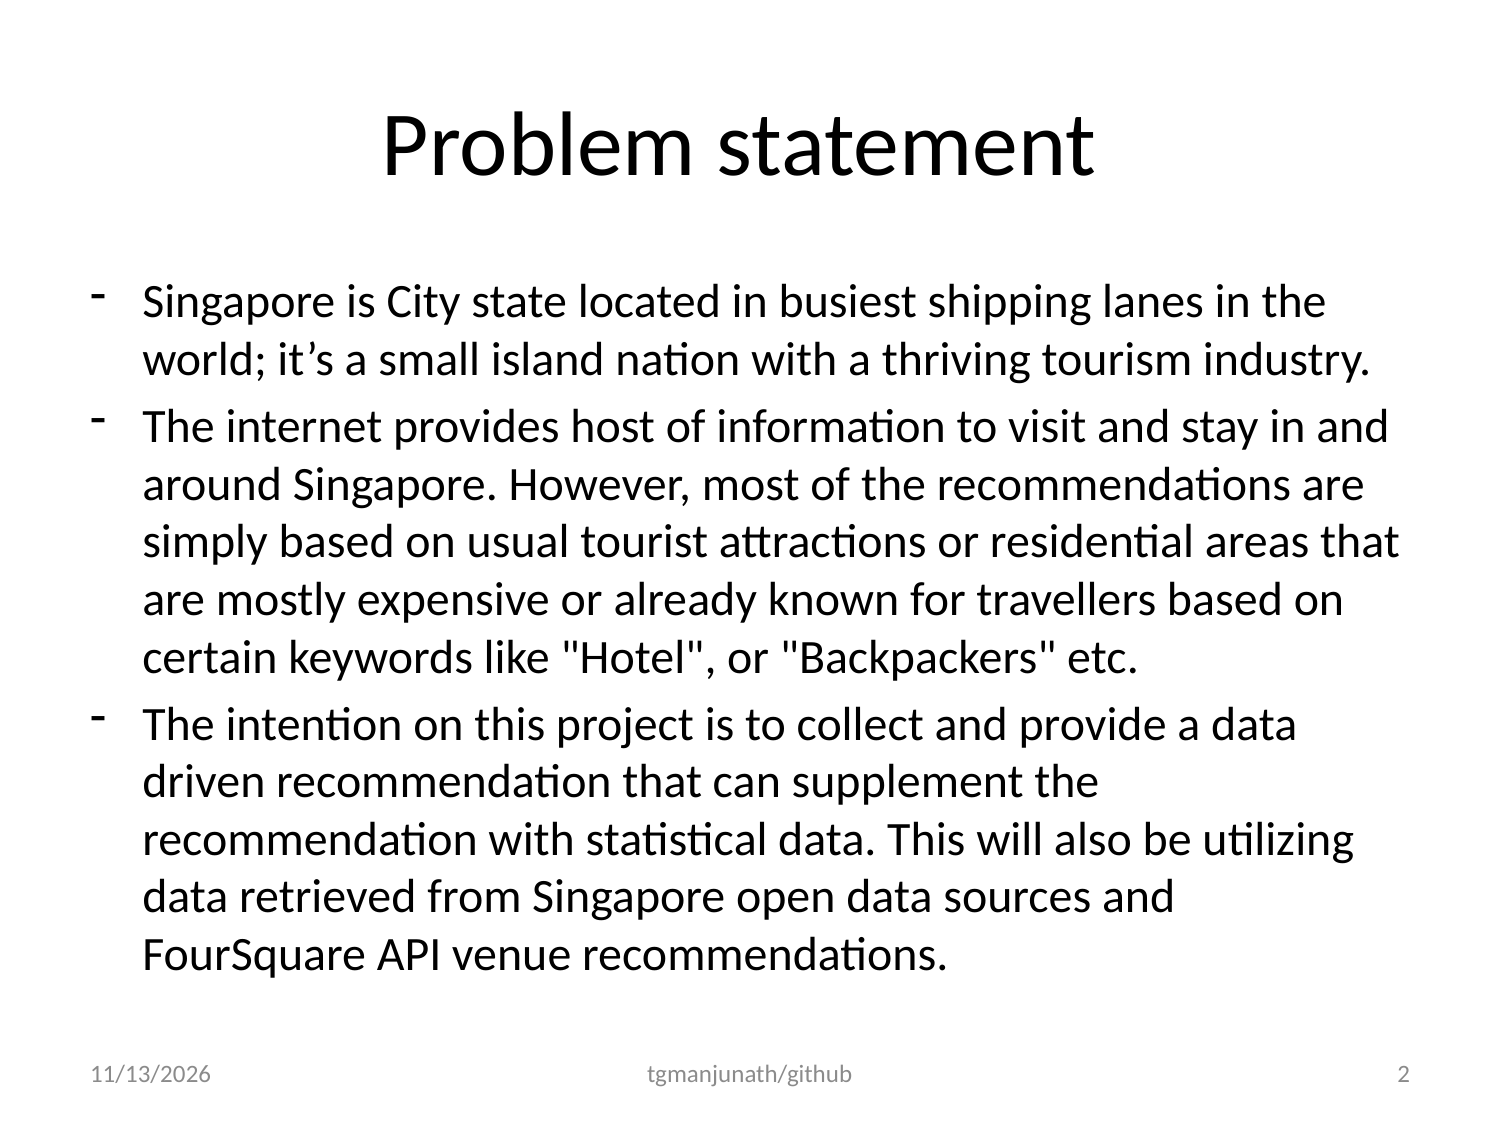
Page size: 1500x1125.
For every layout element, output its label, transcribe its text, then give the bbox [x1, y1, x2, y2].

title Problem statement [75, 45, 1425, 233]
list Singapore is City state located in busiest shipping lanes in the world; it’s a small island nation with a thriving tourism industry. The internet provides host of information to visit and stay in and around Singapore. However, most of the recommendations are simply based on usual tourist attractions or residential areas that are mostly expensive or already known for travellers based on certain keywords like "Hotel", or "Backpackers" etc. The intention on this project is to collect and provide a data driven recommendation that can supplement the recommendation with statistical data. This will also be utilizing data retrieved from Singapore open data sources and FourSquare API venue recommendations. [75, 262, 1425, 1005]
footer tgmanjunath/github [512, 1042, 988, 1103]
slide_number 2 [1074, 1042, 1425, 1103]
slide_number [75, 1042, 425, 1103]
